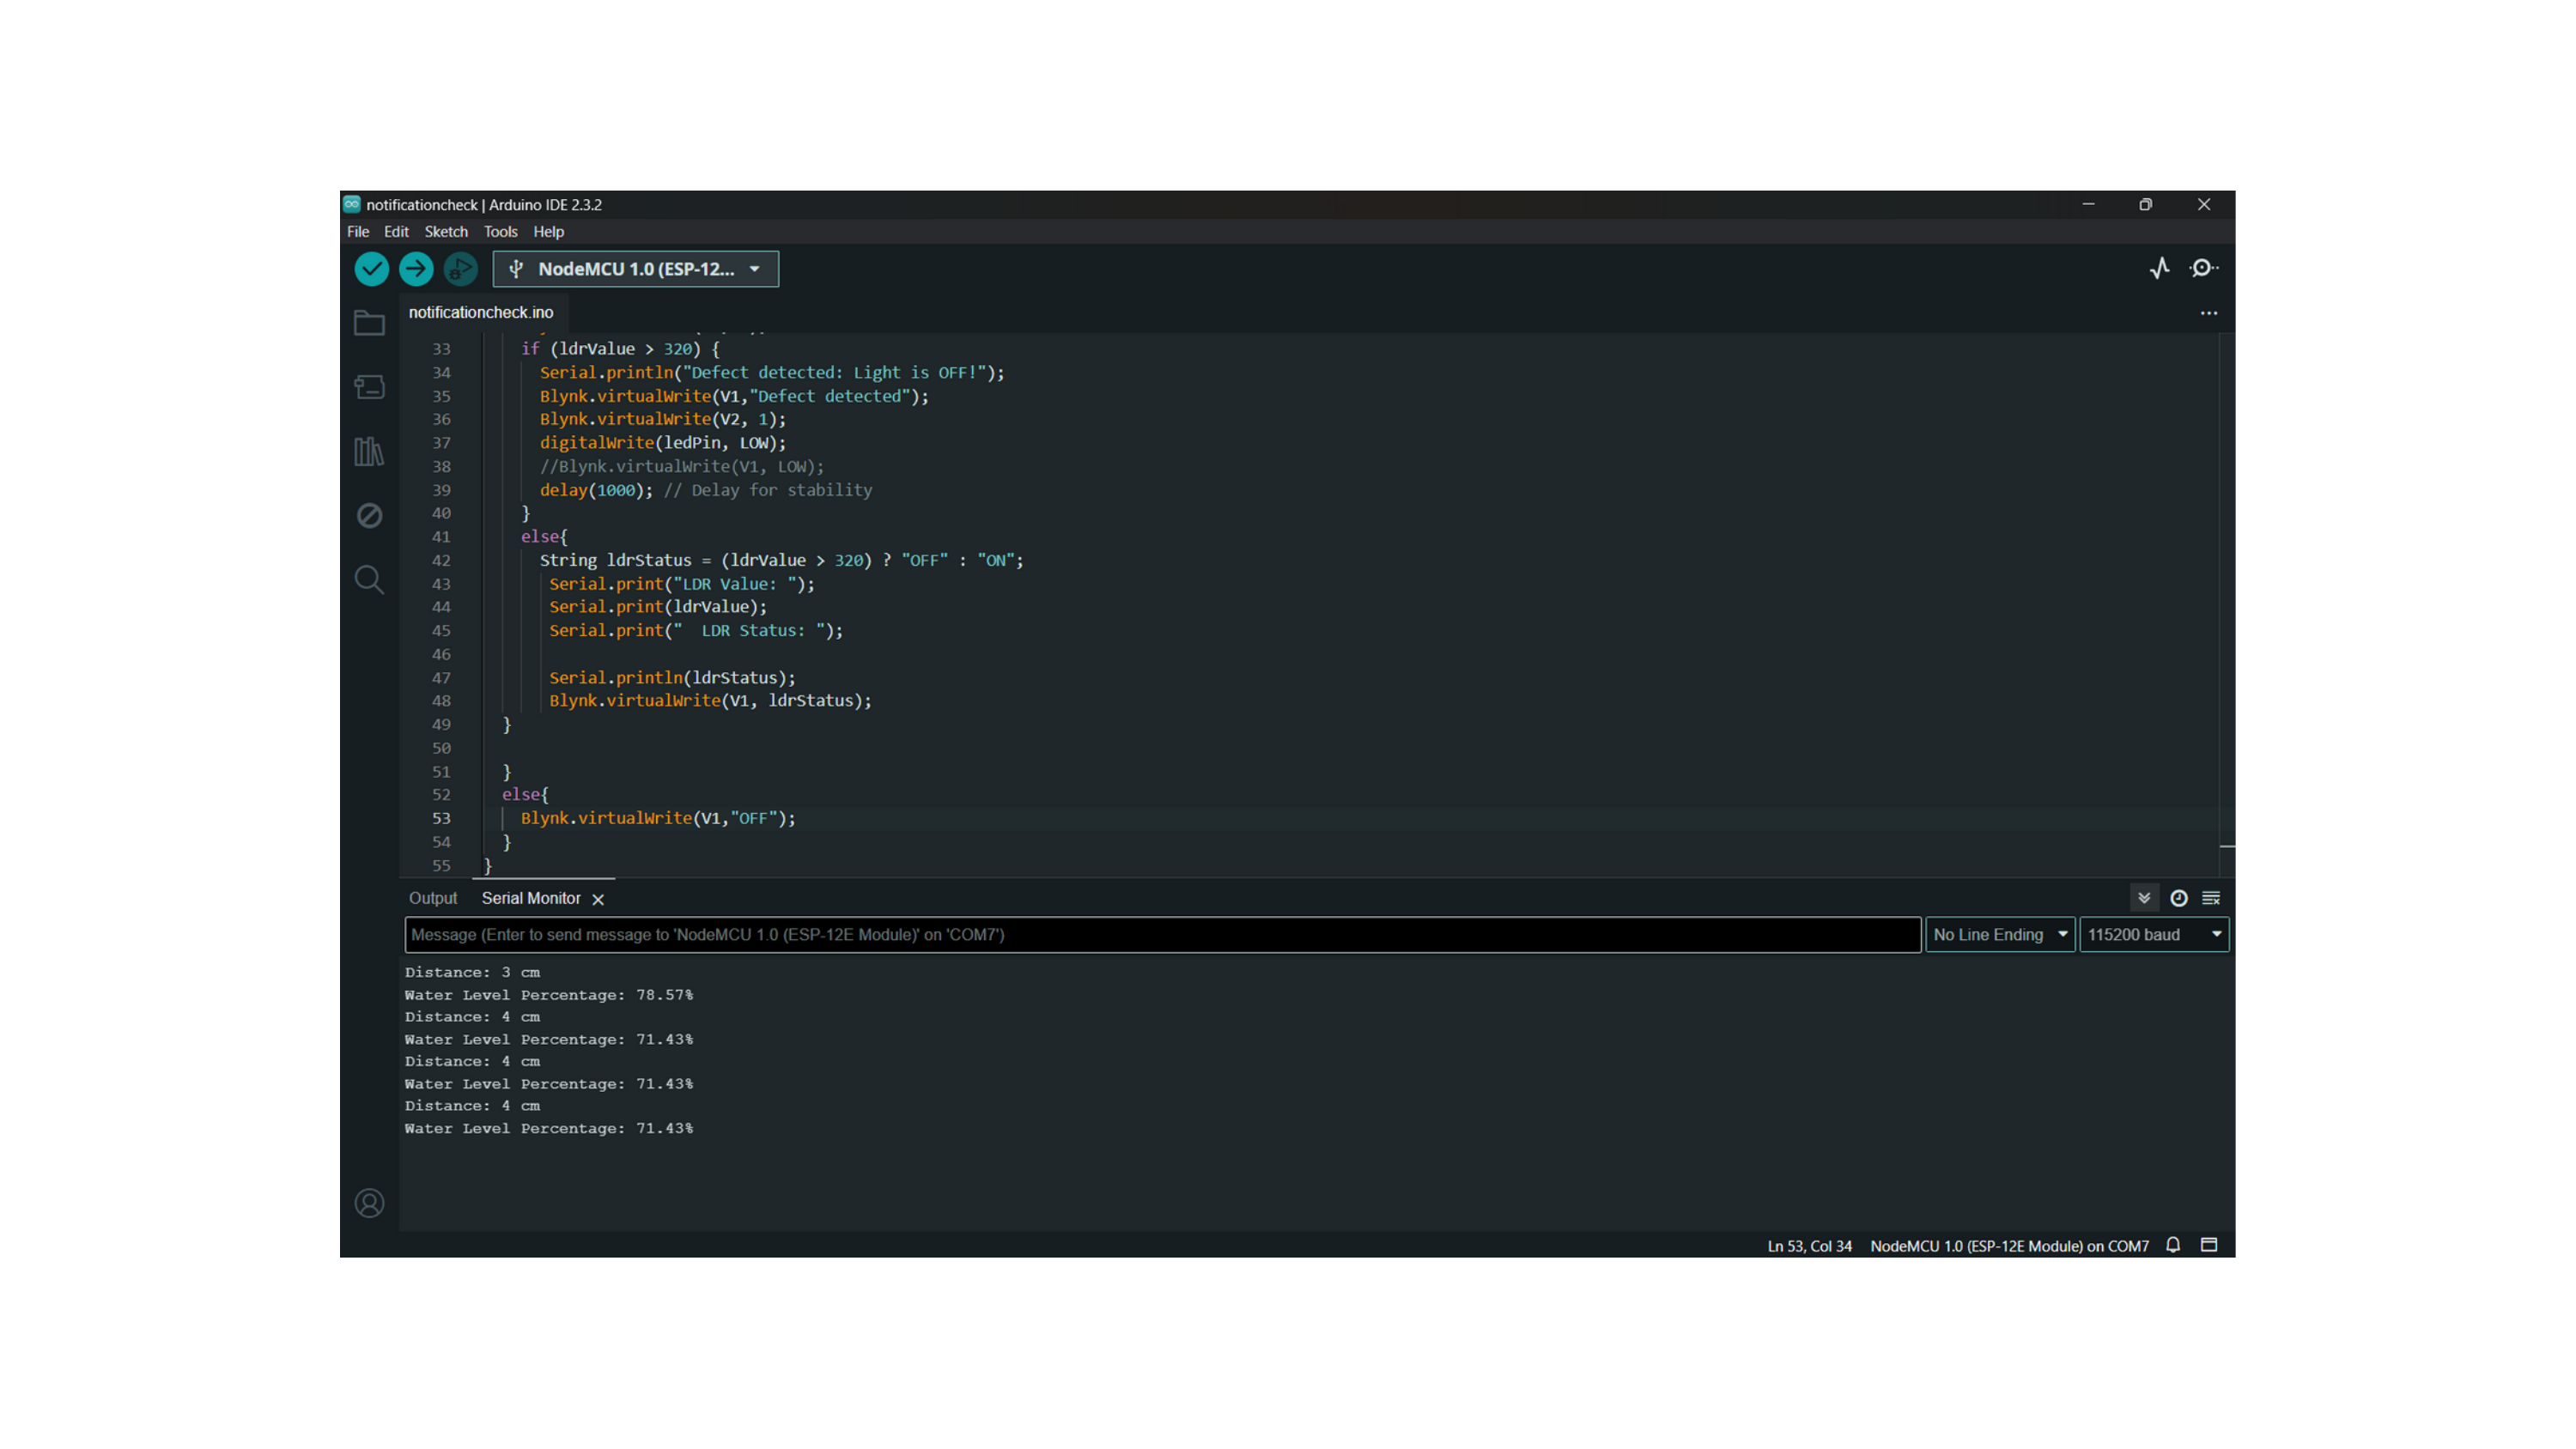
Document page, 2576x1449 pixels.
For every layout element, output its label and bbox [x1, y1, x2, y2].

text_box [340, 191, 2236, 1258]
